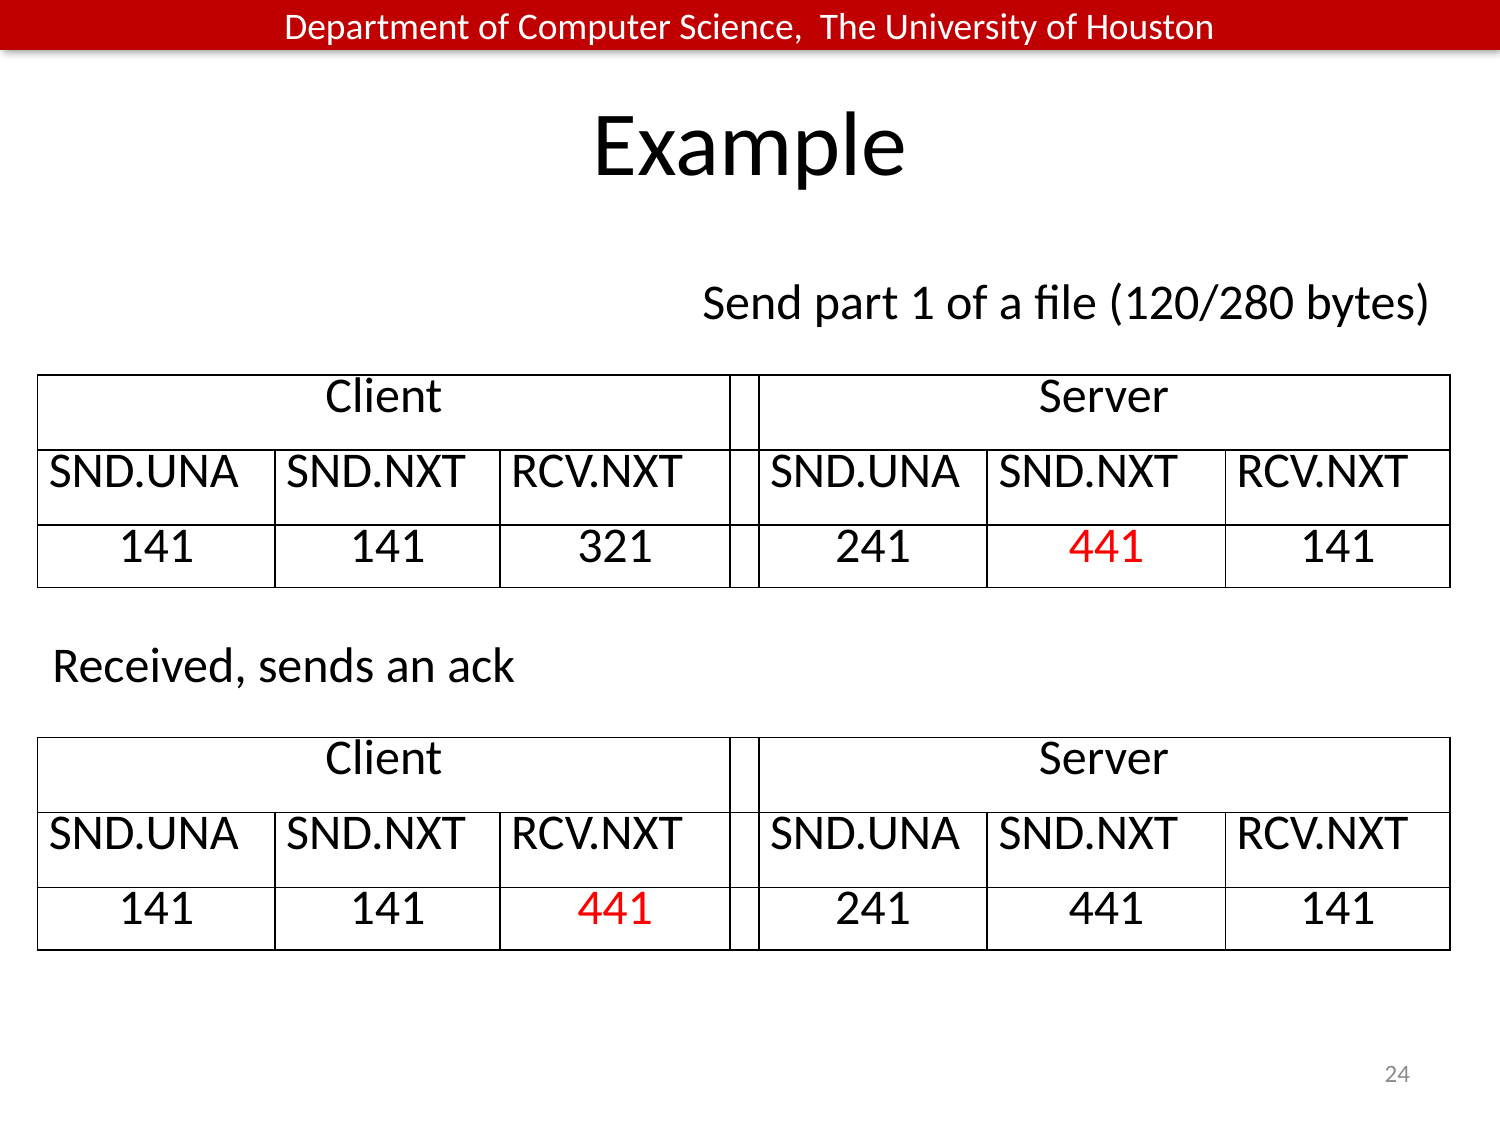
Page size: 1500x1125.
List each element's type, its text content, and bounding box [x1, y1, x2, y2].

table_cell SND.NXT [988, 813, 1225, 887]
table_cell 141 [276, 888, 499, 949]
table_cell [731, 813, 758, 887]
table_cell SND.UNA [38, 813, 274, 887]
table_cell RCV.NXT [1226, 813, 1449, 887]
table_header Server [760, 738, 1449, 812]
table_cell 141 [38, 888, 274, 949]
table_header [731, 376, 758, 449]
table_cell 441 [988, 888, 1225, 949]
table_header Client [38, 376, 729, 449]
table_cell 141 [1226, 526, 1449, 587]
table_cell 321 [501, 526, 729, 587]
table_cell RCV.NXT [501, 813, 729, 887]
table_cell SND.NXT [276, 451, 499, 524]
table_cell SND.NXT [988, 451, 1225, 524]
table_header Server [760, 376, 1449, 449]
table_cell 141 [276, 526, 499, 587]
table_cell SND.UNA [760, 813, 986, 887]
table_cell RCV.NXT [501, 451, 729, 524]
table_cell SND.UNA [760, 451, 986, 524]
table_cell RCV.NXT [1226, 451, 1449, 524]
text_box Received, sends an ack [37, 624, 1100, 700]
table_cell SND.UNA [38, 451, 274, 524]
table_cell [731, 451, 758, 524]
text_box Send part 1 of a file (120/280 bytes) [687, 262, 1450, 338]
slide_number 24 [1074, 1042, 1425, 1103]
table_cell [731, 526, 758, 587]
table_cell 141 [1226, 888, 1449, 949]
table_cell 441 [501, 888, 729, 949]
table_cell 241 [760, 888, 986, 949]
table_cell [731, 888, 758, 949]
title Example [75, 45, 1425, 233]
table_cell SND.NXT [276, 813, 499, 887]
table_cell 141 [38, 526, 274, 587]
table_header [731, 738, 758, 812]
table_cell 441 [988, 526, 1225, 587]
table_cell 241 [760, 526, 986, 587]
table_header Client [38, 738, 729, 812]
